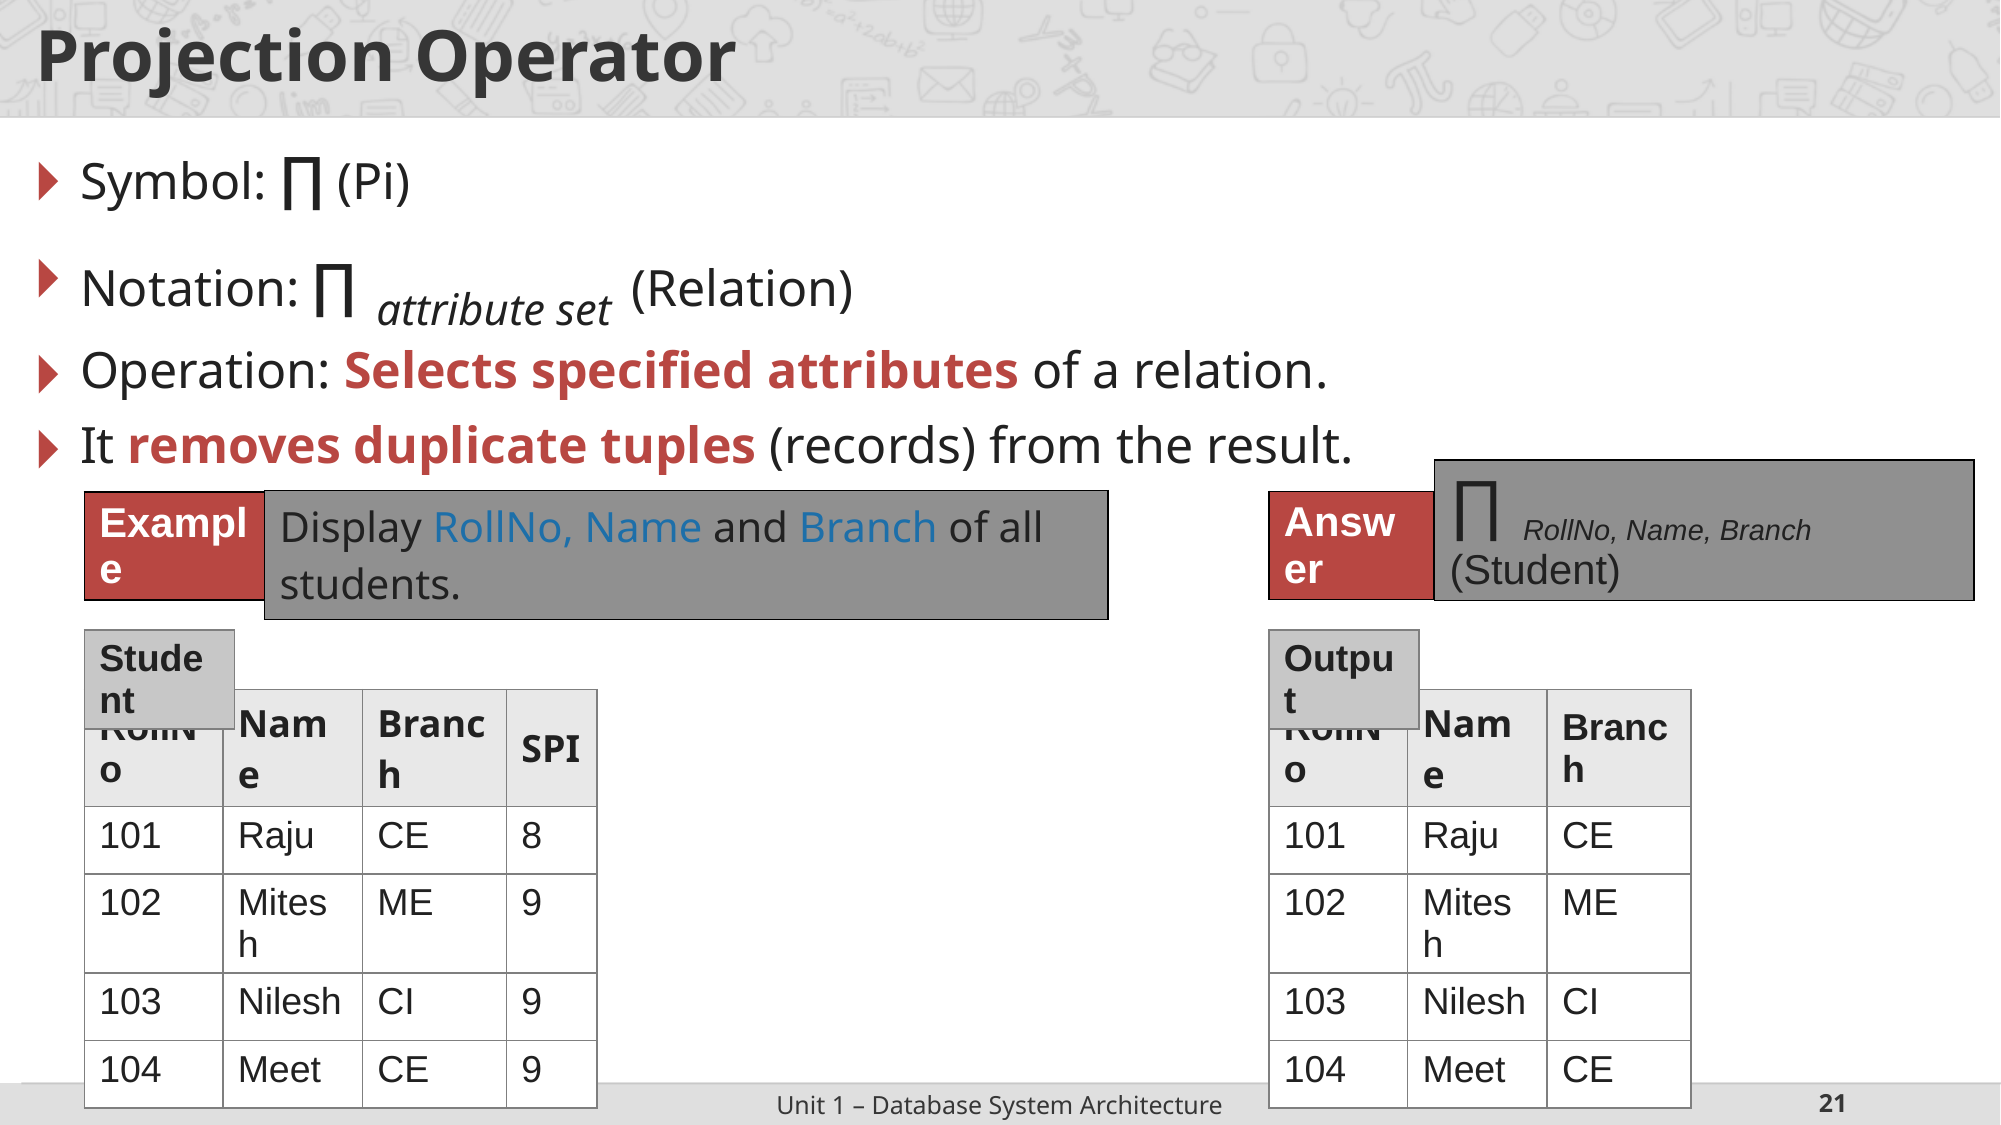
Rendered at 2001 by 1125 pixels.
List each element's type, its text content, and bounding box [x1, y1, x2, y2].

table_cell CE [1548, 1041, 1690, 1107]
table_cell Nilesh [224, 974, 362, 1040]
table_cell 102 [1270, 875, 1407, 972]
list Symbol: ∏ (Pi) Notation: ∏ attribute set (Relation) Operation: Selects specified attributes of a relation. It removes duplicate tuples (records) from the result. [21, 141, 1980, 1059]
table_header RollNo [85, 730, 222, 806]
table_header Example [85, 565, 264, 599]
table_header Answer [1270, 492, 1433, 553]
table_cell Mitesh [85, 558, 264, 563]
table_header Example [85, 493, 264, 553]
table_cell ME [363, 875, 506, 972]
table_header Branch [1548, 690, 1690, 806]
table_cell Raju [1408, 807, 1546, 873]
table_cell CE [1548, 807, 1690, 873]
table_cell 8 [507, 807, 596, 873]
table_header ∏ RollNo, Name, Branch (Student) [1435, 461, 1973, 600]
title Projection Operator [0, 0, 2000, 117]
table_cell CE [363, 807, 506, 873]
table_cell 102 [1435, 557, 1943, 563]
table_header Student [85, 631, 234, 728]
table_cell ME [1548, 875, 1690, 972]
table_cell Mitesh [224, 875, 362, 972]
table_cell 104 [85, 1041, 222, 1107]
table_cell 8 [1270, 557, 1433, 563]
table_header Name [1408, 690, 1546, 806]
table_cell 103 [85, 974, 222, 1040]
table_cell 9 [507, 875, 596, 972]
table_cell 9 [507, 974, 596, 1040]
table_header SPI [507, 690, 596, 806]
table_header Answer [1270, 565, 1433, 599]
table_cell 103 [1270, 974, 1407, 1040]
table_cell ME [265, 558, 1074, 563]
table_cell 101 [1270, 807, 1407, 873]
table_header Branch [363, 690, 506, 806]
table_header RollNo [1270, 730, 1407, 806]
table_cell 102 [85, 875, 222, 972]
table_cell Raju [224, 807, 362, 873]
table_header Display RollNo, Name and Branch of all students. [265, 491, 1107, 619]
table_cell CI [363, 974, 506, 1040]
table_cell Meet [224, 1041, 362, 1107]
table_cell Mitesh [1408, 875, 1546, 972]
table_header Output [1270, 631, 1418, 728]
table_cell 101 [85, 807, 222, 873]
table_cell Meet [1408, 1041, 1546, 1107]
table_header Name [224, 690, 362, 806]
table_cell Nilesh [1408, 974, 1546, 1040]
table_cell 104 [1270, 1041, 1407, 1107]
table_cell 9 [507, 1041, 596, 1107]
table_cell CE [363, 1041, 506, 1107]
table_cell CI [1548, 974, 1690, 1040]
